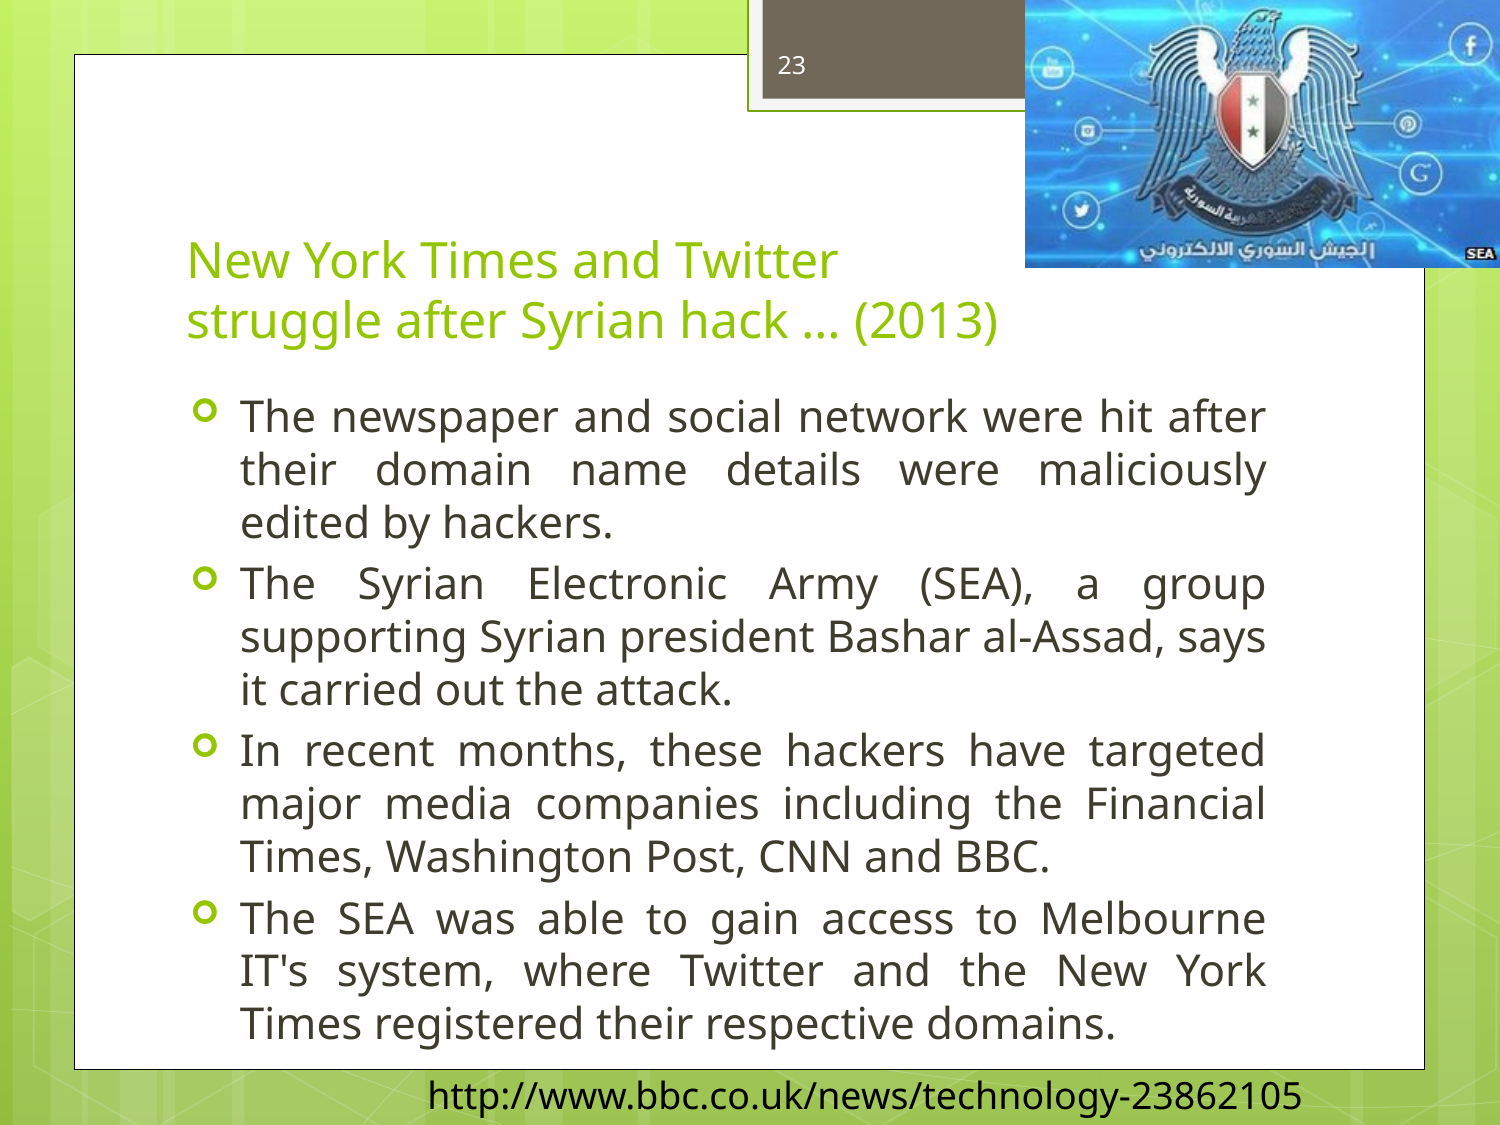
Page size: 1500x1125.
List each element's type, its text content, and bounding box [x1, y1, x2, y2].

slide_number 23 [762, 36, 982, 97]
title New York Times and Twitter struggle after Syrian hack … (2013) [171, 168, 1025, 357]
list The newspaper and social network were hit after their domain name details were maliciously edited by hackers. The Syrian Electronic Army (SEA), a group supporting Syrian president Bashar al-Assad, says it carried out the attack. In recent months, these hackers have targeted major media companies including the Financial Times, Washington Post, CNN and BBC. The SEA was able to gain access to Melbourne IT's system, where Twitter and the New York Times registered their respective domains. [171, 381, 1283, 1065]
picture [1024, 0, 1500, 268]
text_box http://www.bbc.co.uk/news/technology-23862105 [412, 1064, 1425, 1125]
